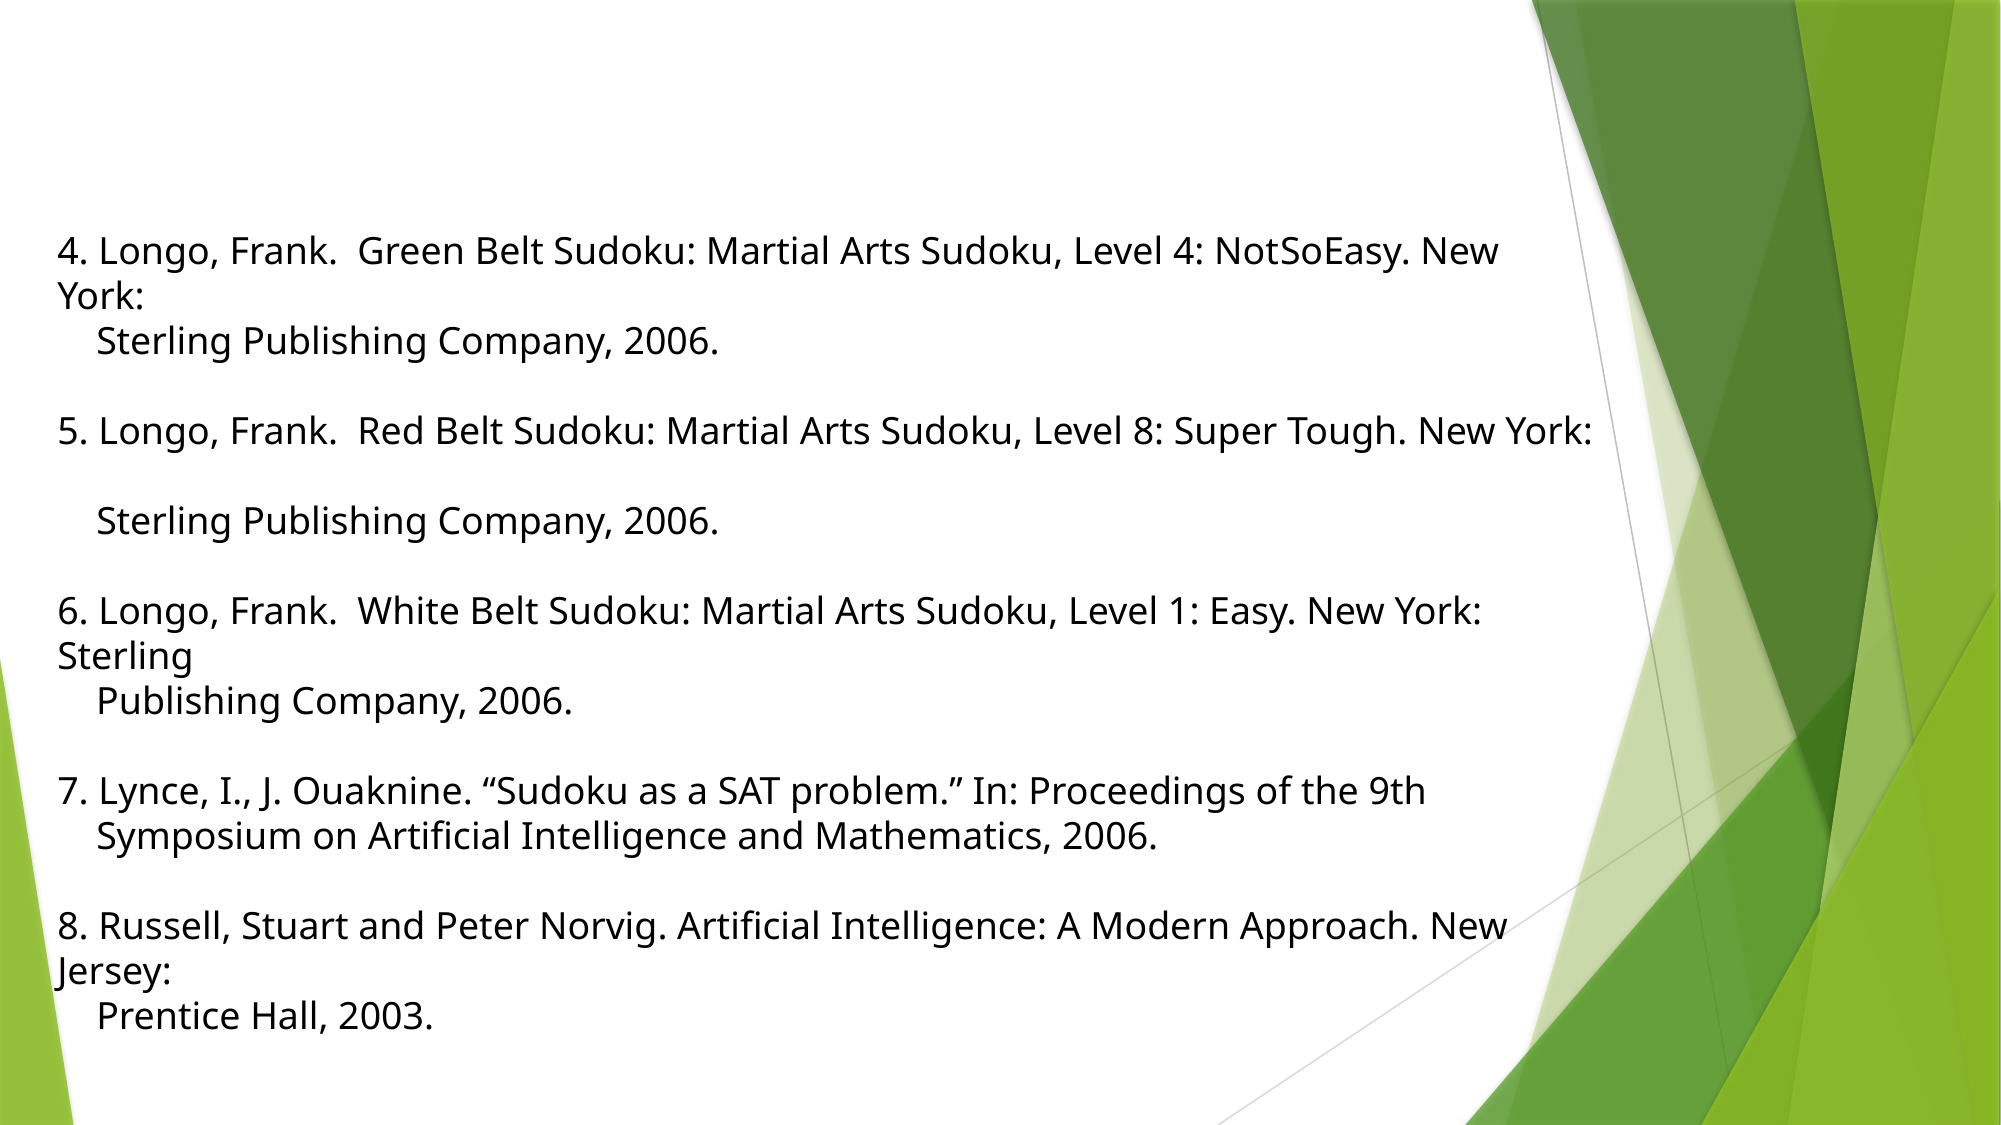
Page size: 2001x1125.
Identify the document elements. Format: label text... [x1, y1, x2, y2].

text_box 4. Longo, Frank. Green Belt Sudoku: Martial Arts Sudoku, Level 4: Not­So­Easy. New York: Sterling Publishing Company, 2006. 5. Longo, Frank. Red Belt Sudoku: Martial Arts Sudoku, Level 8: Super Tough. New York: Sterling Publishing Company, 2006. 6. Longo, Frank. White Belt Sudoku: Martial Arts Sudoku, Level 1: Easy. New York: Sterling Publishing Company, 2006. 7. Lynce, I., J. Ouaknine. “Sudoku as a SAT problem.” In: Proceedings of the 9th Symposium on Artificial Intelligence and Mathematics, 2006. 8. Russell, Stuart and Peter Norvig. Artificial Intelligence: A Modern Approach. New Jersey: Prentice Hall, 2003. [42, 219, 1611, 1045]
